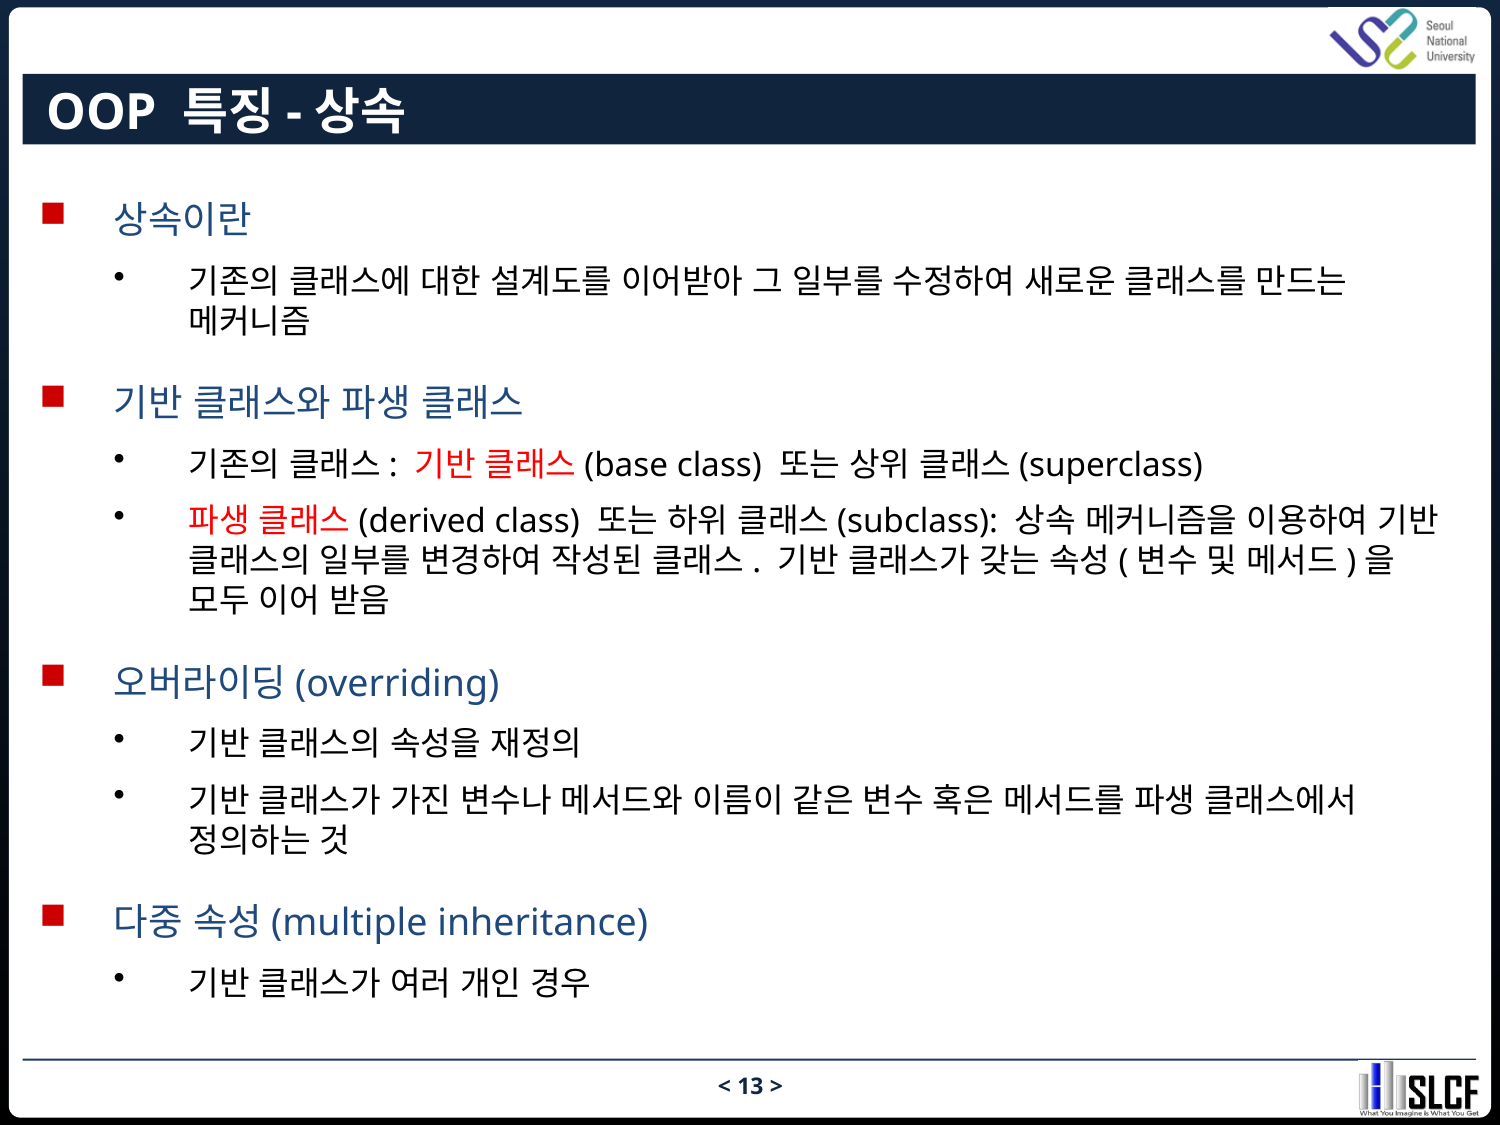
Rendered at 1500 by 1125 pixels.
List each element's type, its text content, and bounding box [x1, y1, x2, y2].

picture [1328, 7, 1476, 70]
list 상속이란 기존의 클래스에 대한 설계도를 이어받아 그 일부를 수정하여 새로운 클래스를 만드는 메커니즘 기반 클래스와 파생 클래스 기존의 클래스: 기반 클래스(base class) 또는 상위 클래스(superclass) 파생 클래스(derived class) 또는 하위 클래스(subclass): 상속 메커니즘을 이용하여 기반 클래스의 일부를 변경하여 작성된 클래스. 기반 클래스가 갖는 속성(변수 및 메서드)을 모두 이어 받음 오버라이딩(overriding) 기반 클래스의 속성을 재정의 기반 클래스가 가진 변수나 메서드와 이름이 같은 변수 혹은 메서드를 파생 클래스에서 정의하는 것 다중 속성(multiple inheritance) 기반 클래스가 여러 개인 경우 [38, 173, 1462, 1103]
picture [1358, 1060, 1481, 1117]
title OOP 특징-상속 [22, 73, 1476, 145]
